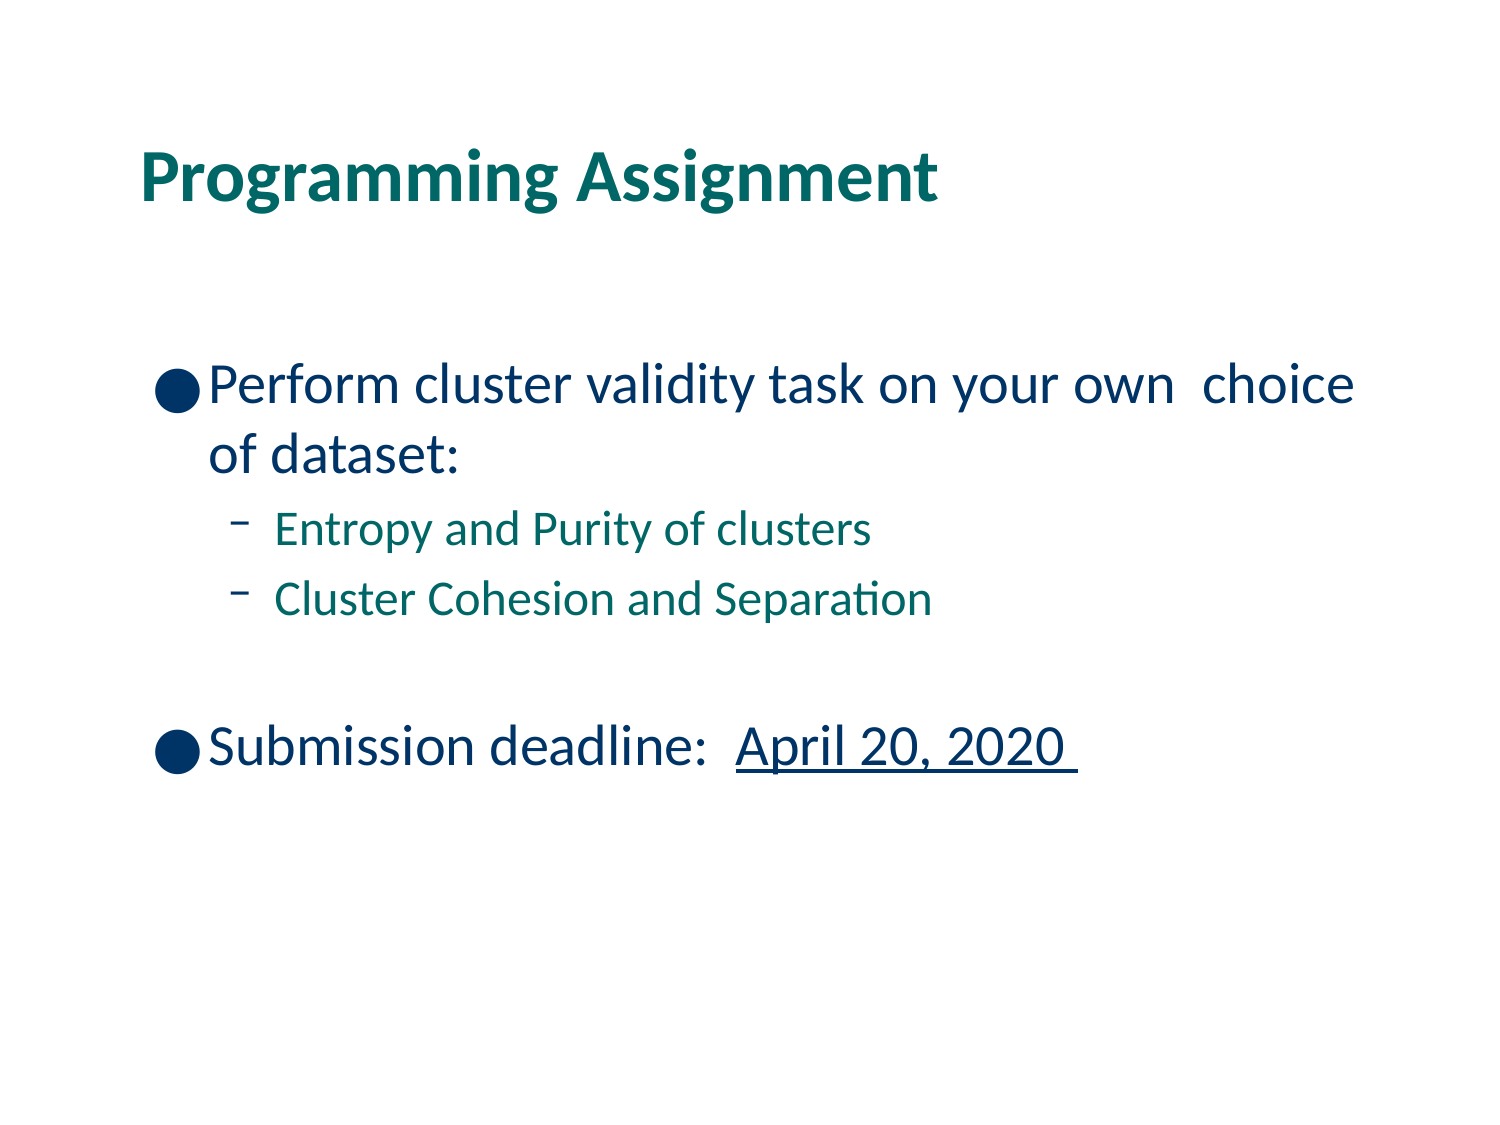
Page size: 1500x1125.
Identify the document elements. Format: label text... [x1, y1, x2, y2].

title Programming Assignment [125, 125, 1425, 225]
list Perform cluster validity task on your own choice of dataset: Entropy and Purity of clusters Cluster Cohesion and Separation Submission deadline: April 20, 2020 [137, 337, 1400, 999]
